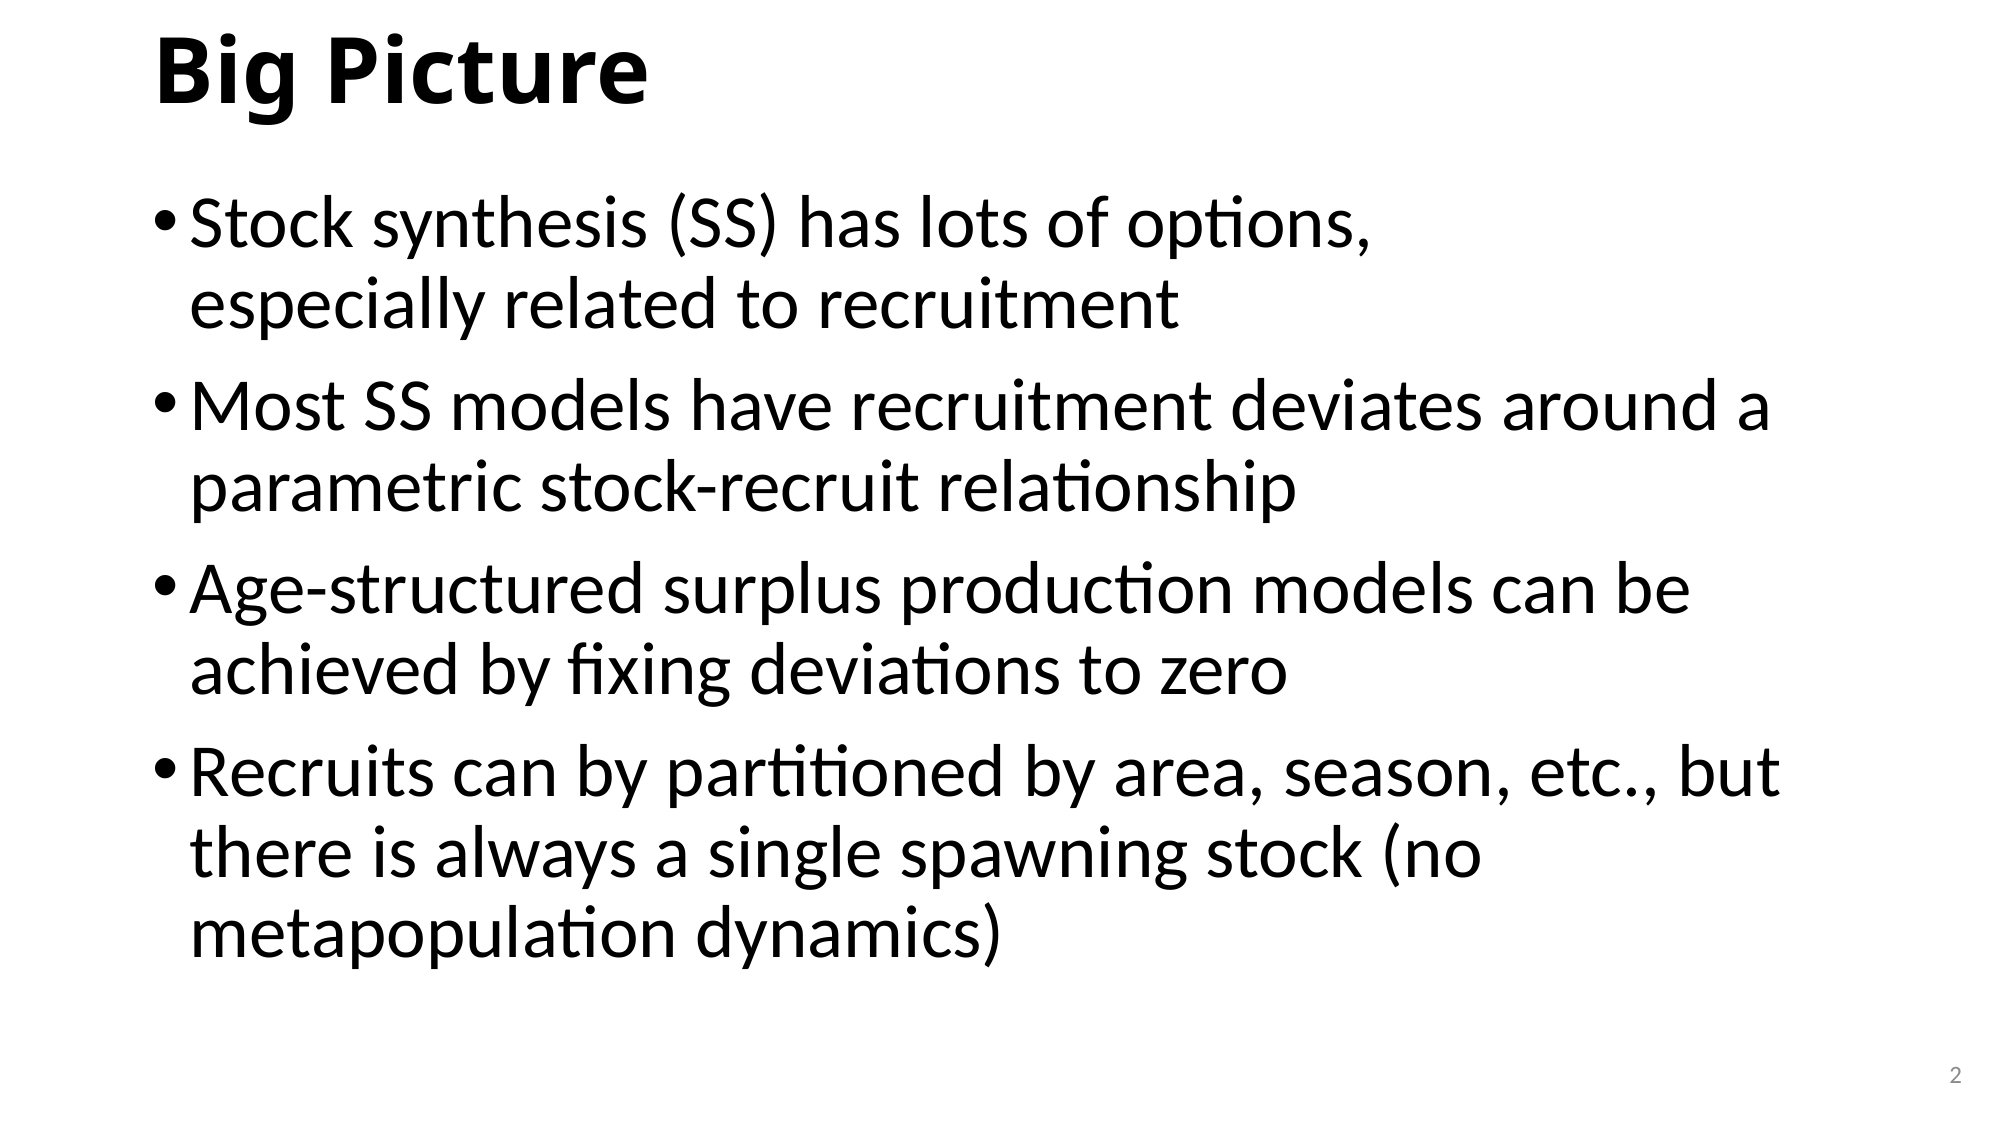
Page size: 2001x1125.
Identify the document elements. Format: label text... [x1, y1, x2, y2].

slide_number 2 [1527, 1043, 1978, 1104]
list Stock synthesis (SS) has lots of options, especially related to recruitment Most SS models have recruitment deviates around a parametric stock-recruit relationship Age-structured surplus production models can be achieved by fixing deviations to zero Recruits can by partitioned by area, season, etc., but there is always a single spawning stock (no metapopulation dynamics) [137, 175, 1863, 1075]
title Big Picture [137, 0, 1863, 151]
